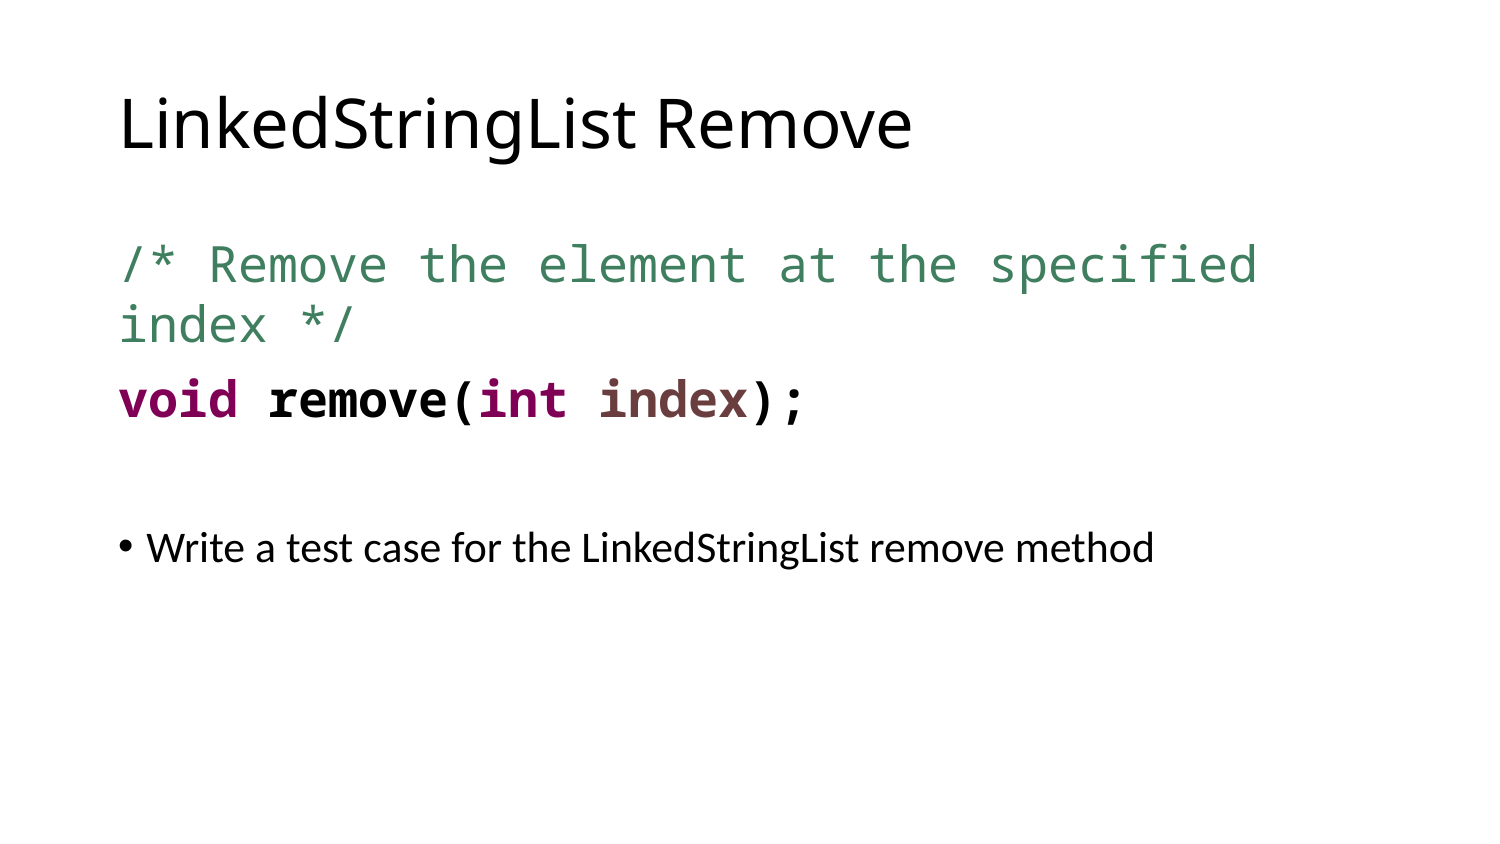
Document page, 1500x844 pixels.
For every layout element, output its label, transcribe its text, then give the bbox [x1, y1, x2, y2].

title LinkedStringList Remove [103, 44, 1397, 208]
list /* Remove the element at the specified index */ void remove(int index); Write a test case for the LinkedStringList remove method [103, 224, 1448, 760]
